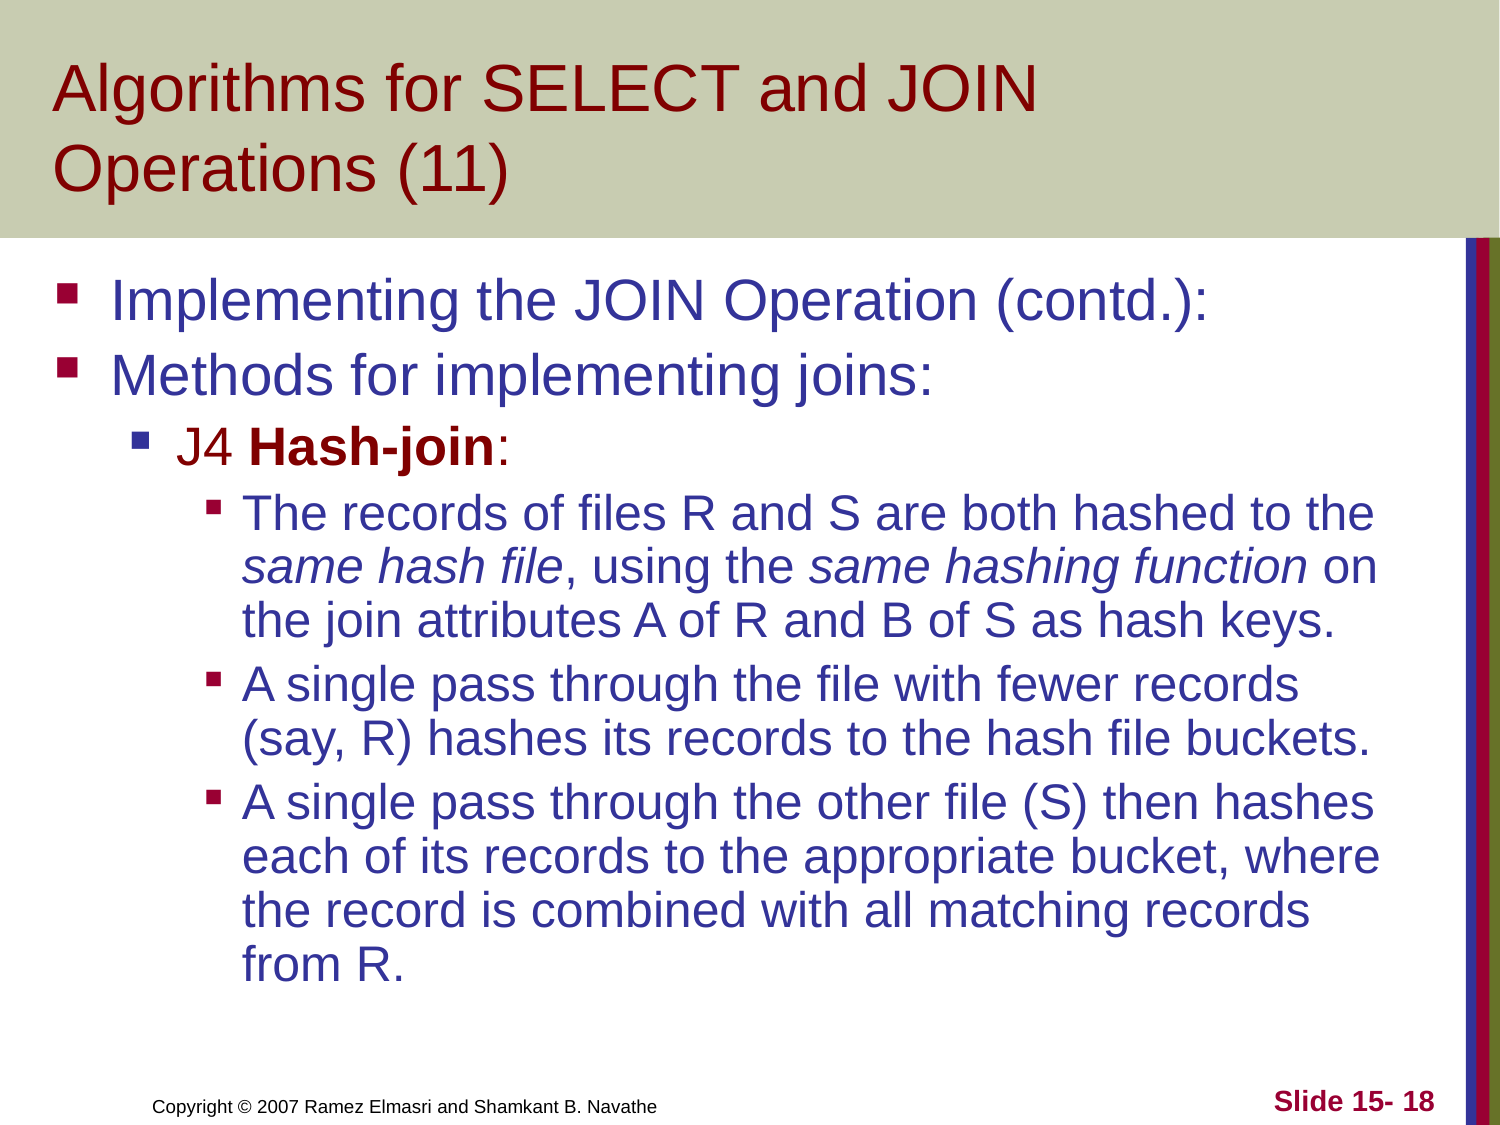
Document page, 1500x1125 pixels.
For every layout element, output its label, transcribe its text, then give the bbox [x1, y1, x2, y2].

slide_number Slide 15- 18 [1137, 1049, 1451, 1125]
list Implementing the JOIN Operation (contd.): Methods for implementing joins: J4 Hash-join: The records of files R and S are both hashed to the same hash file, using the same hashing function on the join attributes A of R and B of S as hash keys. A single pass through the file with fewer records (say, R) hashes its records to the hash file buckets. A single pass through the other file (S) then hashes each of its records to the appropriate bucket, where the record is combined with all matching records from R. [39, 262, 1401, 1013]
title Algorithms for SELECT and JOIN Operations (11) [37, 49, 1317, 213]
